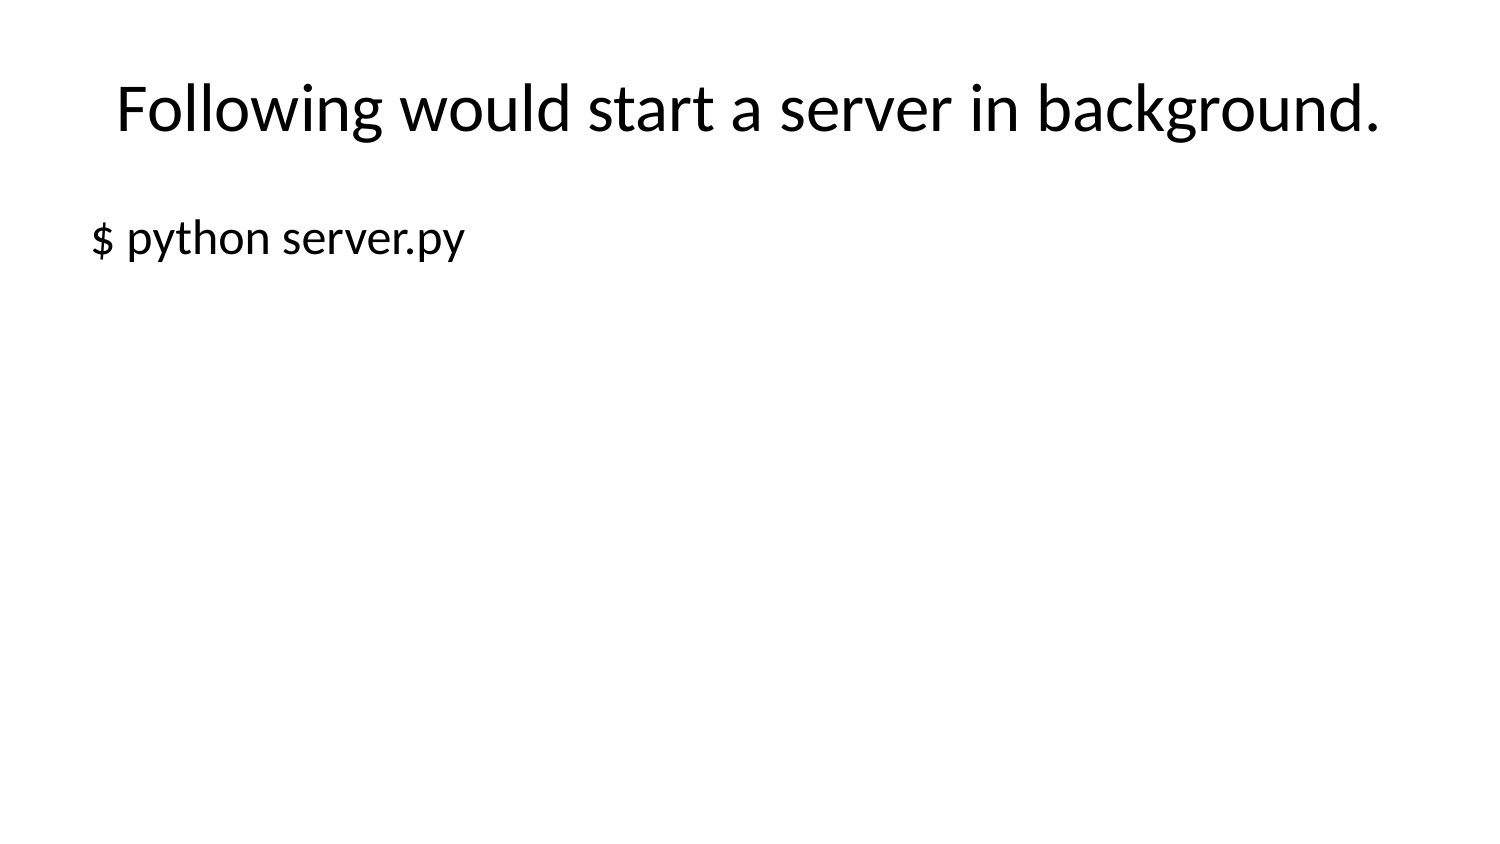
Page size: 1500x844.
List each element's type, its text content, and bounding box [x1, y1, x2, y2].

title Following would start a server in background. [75, 33, 1425, 175]
list $ python server.py [75, 196, 1425, 754]
